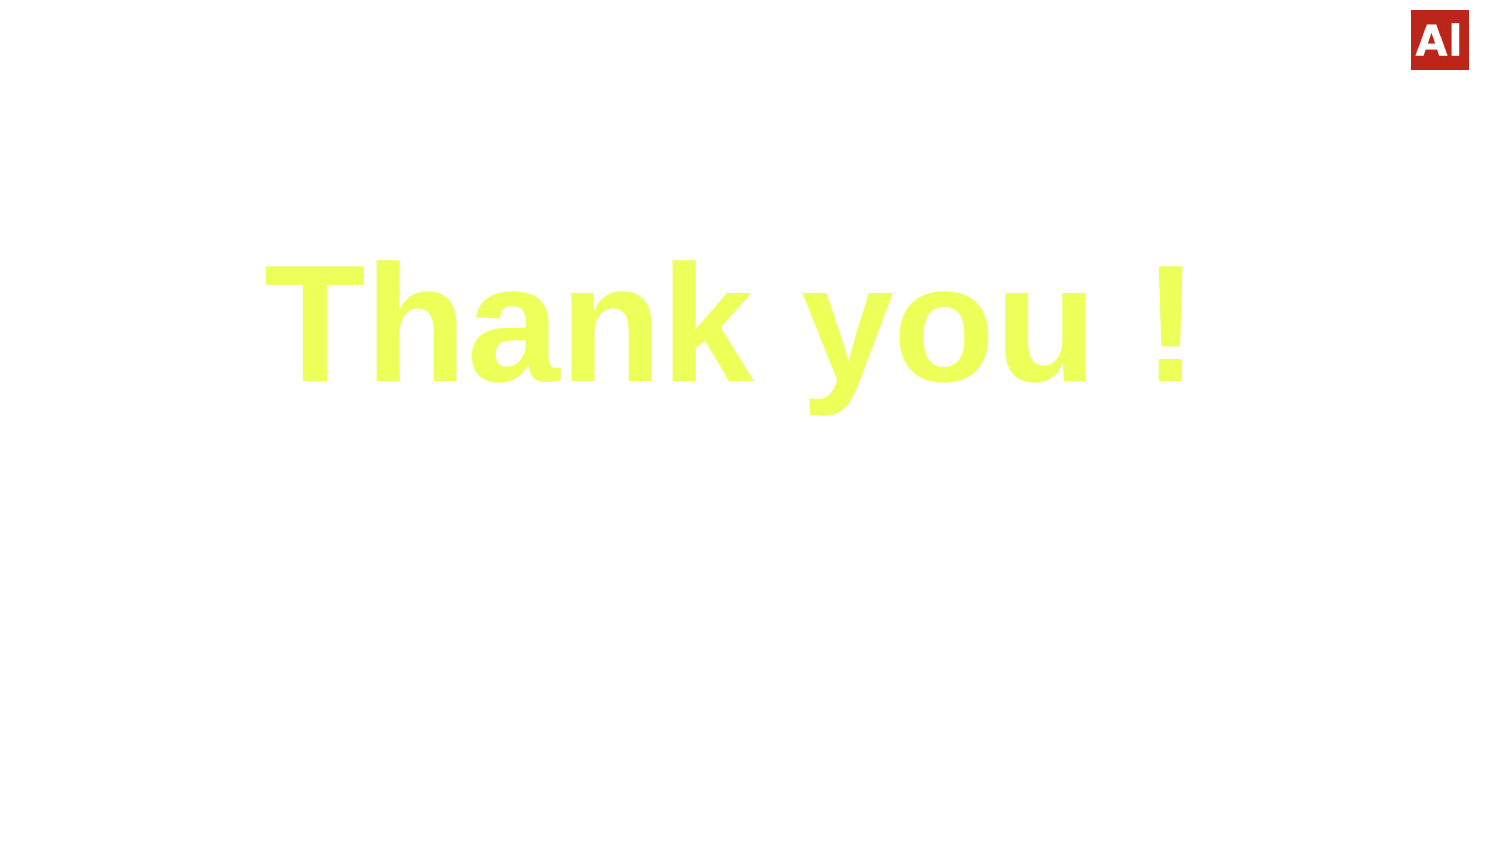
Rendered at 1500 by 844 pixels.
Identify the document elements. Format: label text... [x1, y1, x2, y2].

picture [1411, 10, 1469, 70]
title Thank you ! [108, 200, 1356, 593]
